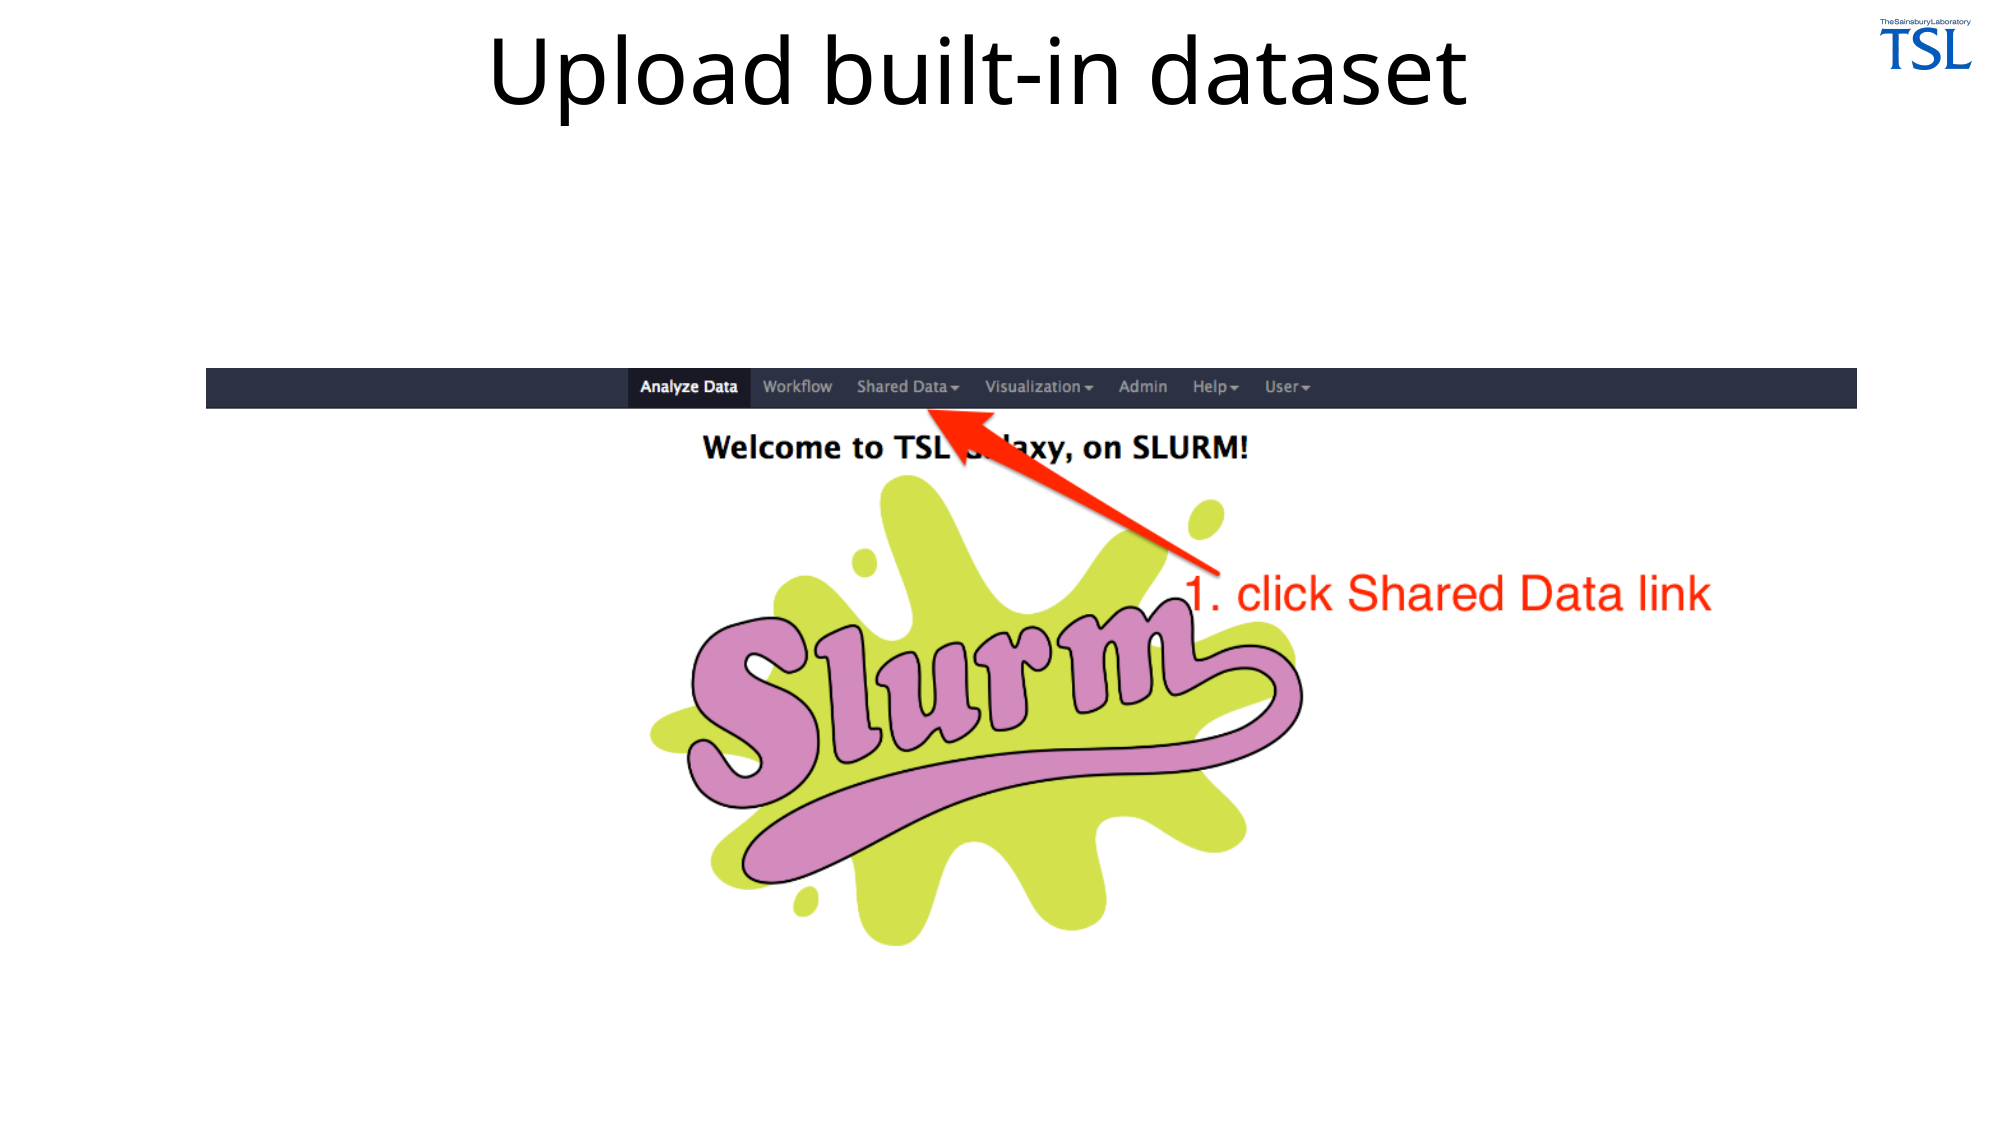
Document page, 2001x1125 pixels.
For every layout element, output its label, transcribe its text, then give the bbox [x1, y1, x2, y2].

picture [206, 368, 1857, 979]
picture [1880, 19, 1972, 70]
title Upload built-in dataset [206, 0, 1750, 132]
